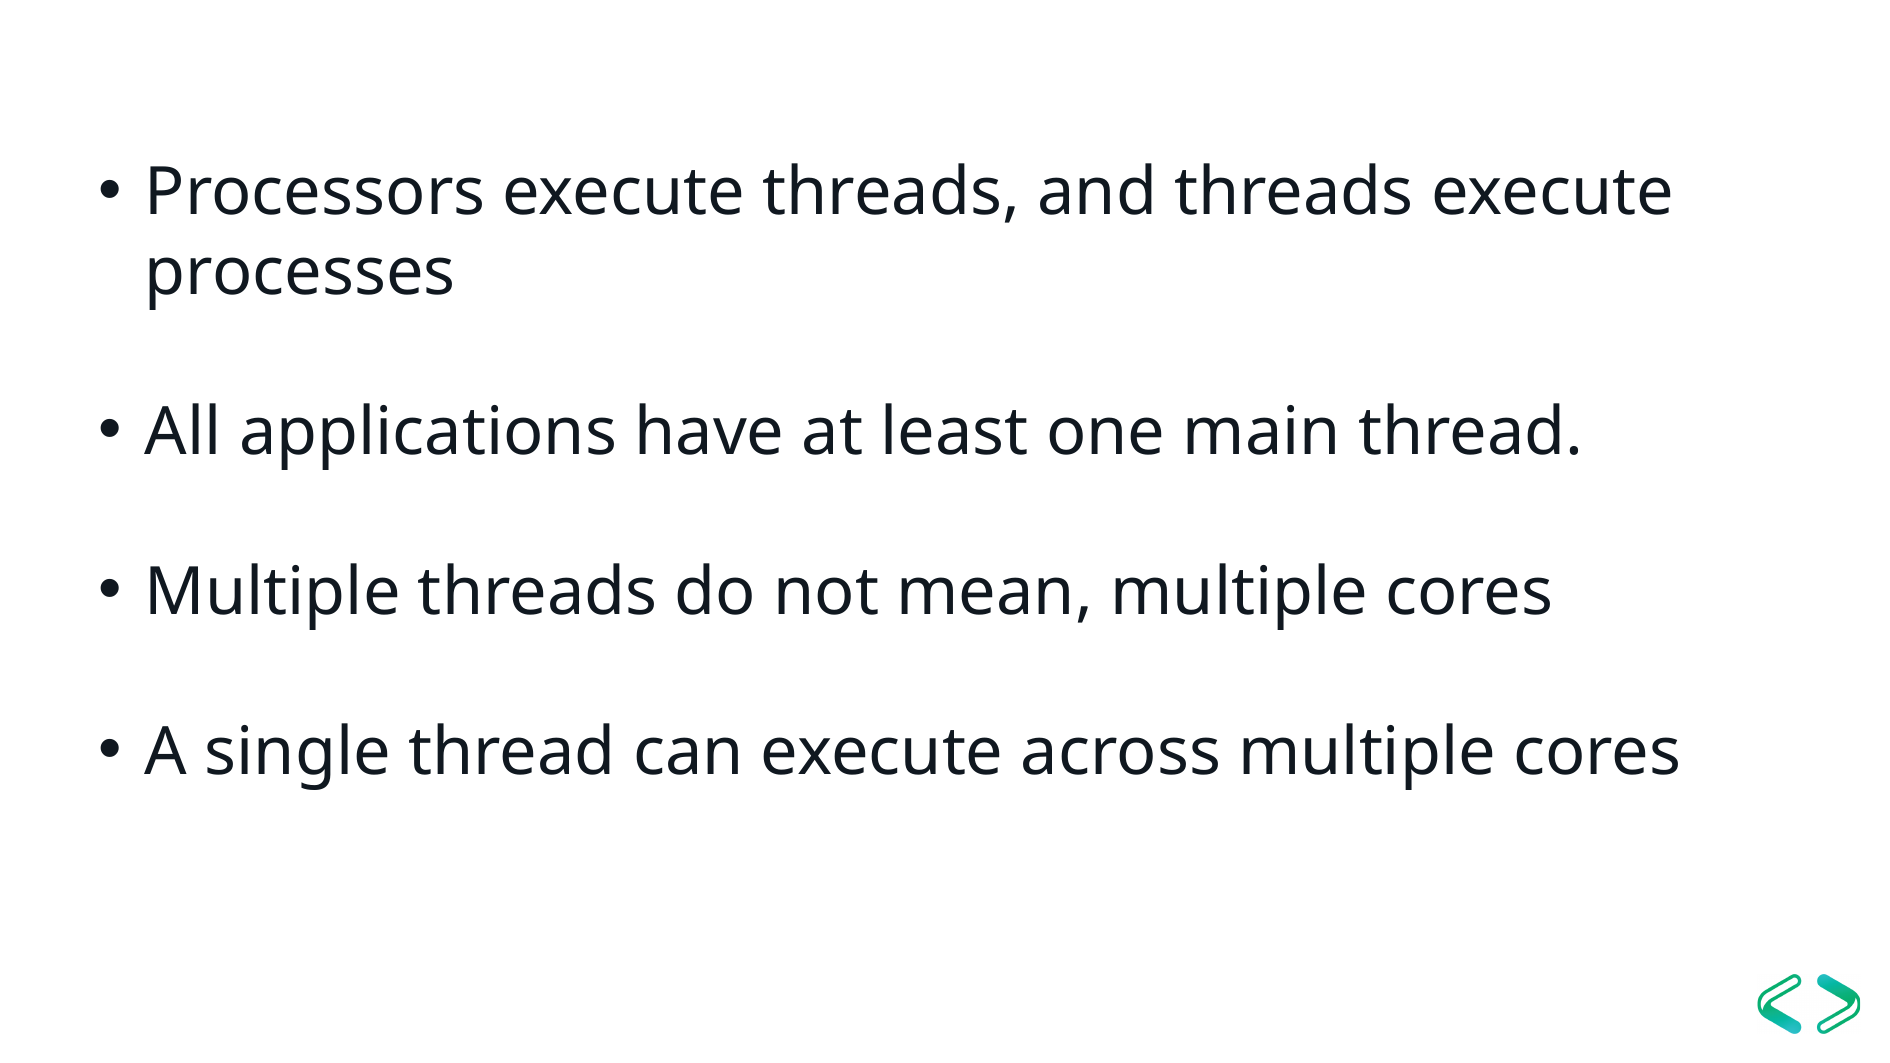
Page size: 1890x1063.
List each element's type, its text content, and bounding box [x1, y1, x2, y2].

text_box Processors execute threads, and threads execute processes All applications have at least one main thread. Multiple threads do not mean, multiple cores A single thread can execute across multiple cores [83, 140, 1817, 955]
